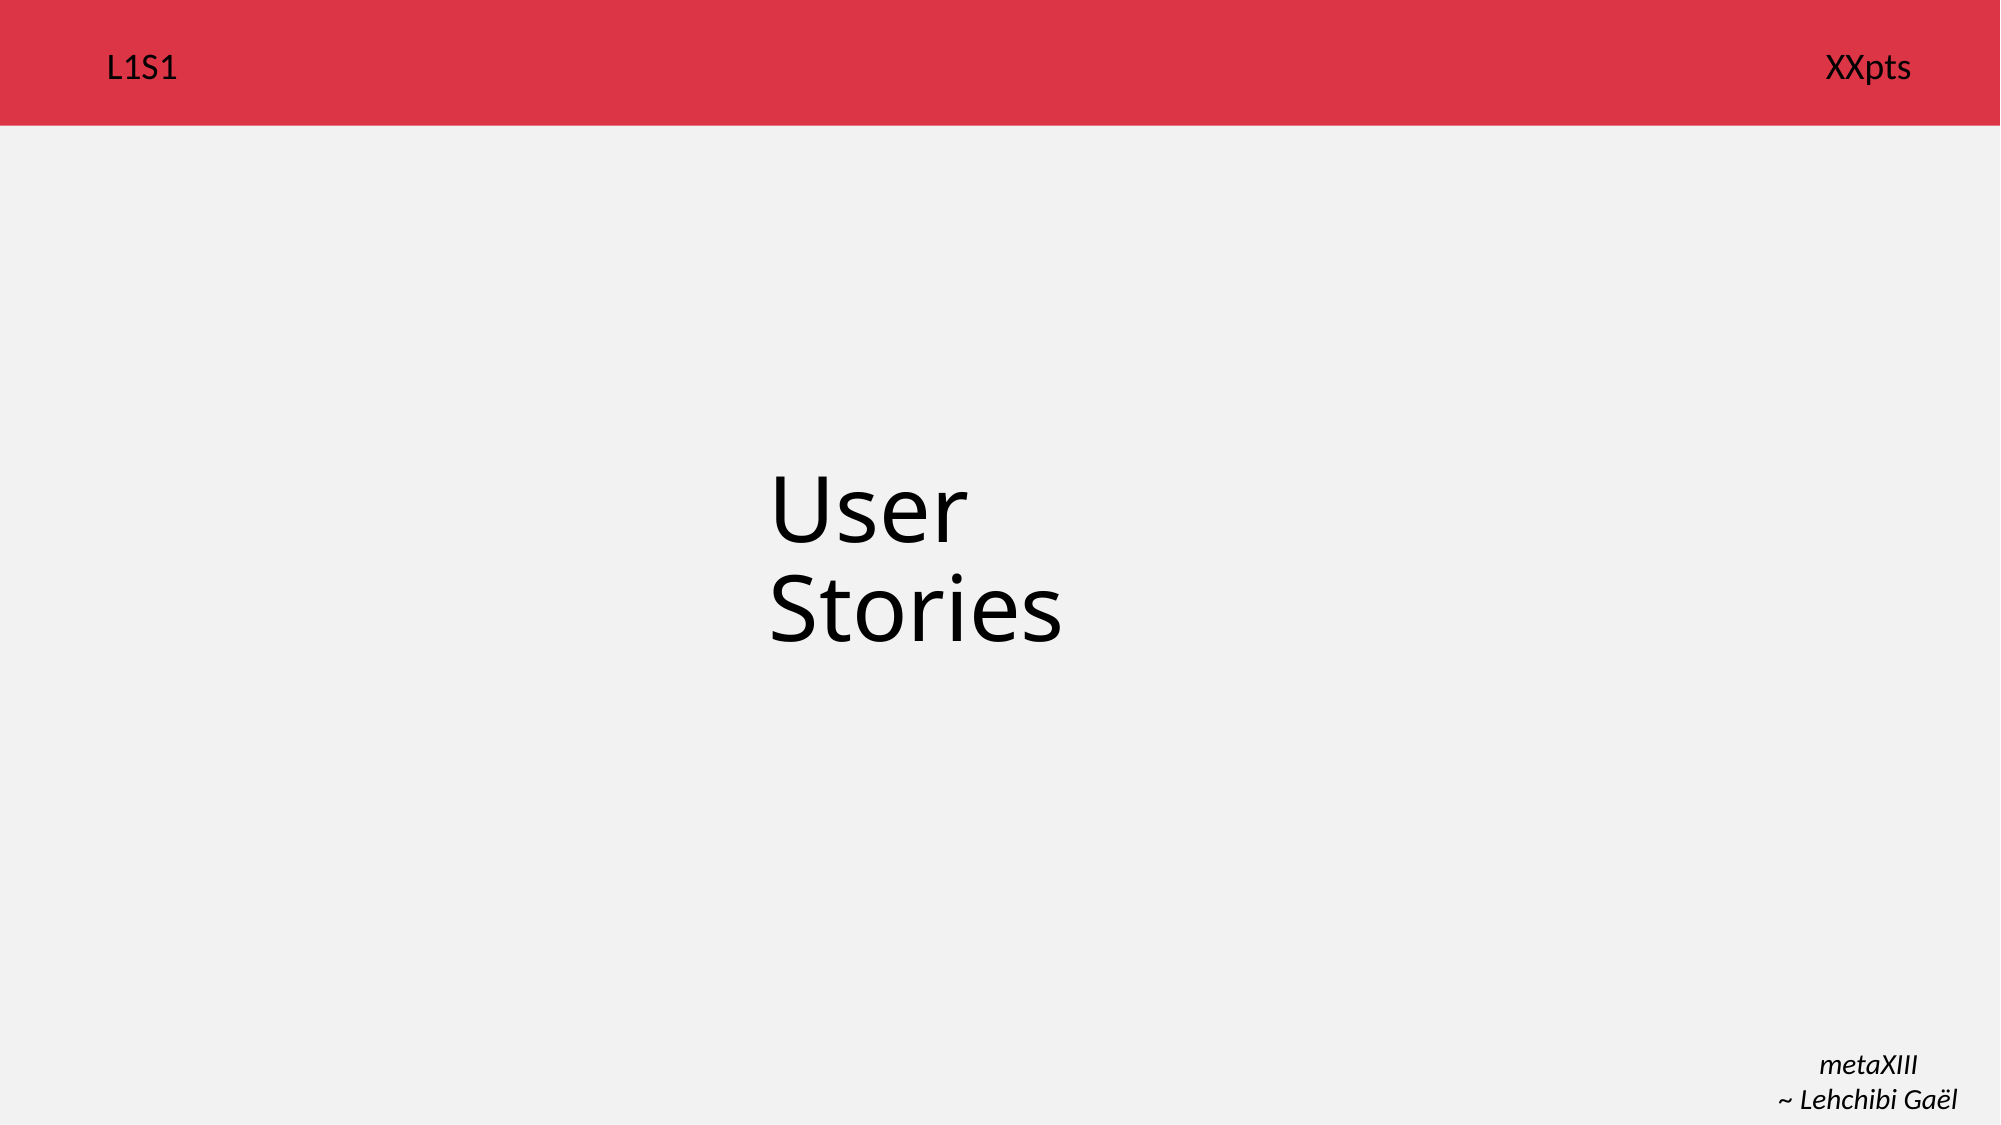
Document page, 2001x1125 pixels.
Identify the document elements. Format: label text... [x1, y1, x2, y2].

text_box XXpts [1736, 0, 2000, 130]
text_box L1S1 [0, 0, 286, 130]
text_box metaXIII ~ Lehchibi Gaël [1736, 1035, 2000, 1125]
title User Stories [753, 453, 1247, 672]
text_box [286, 0, 1736, 127]
